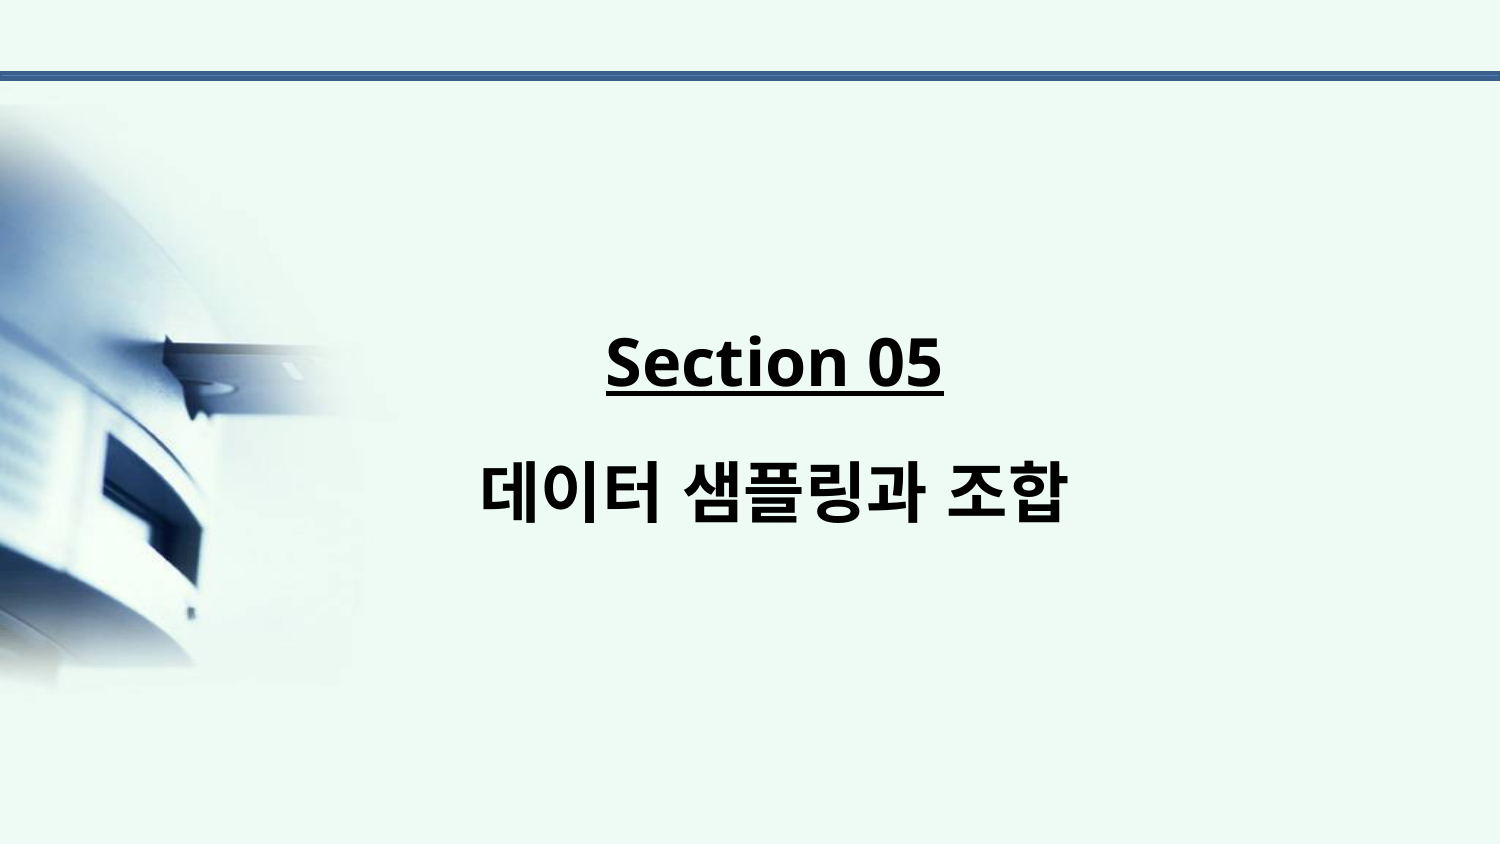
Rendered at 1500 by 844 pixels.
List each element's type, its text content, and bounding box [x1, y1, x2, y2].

picture [0, 81, 1500, 844]
text_box 데이터 샘플링과 조합 [142, 444, 1407, 561]
picture [0, 0, 1500, 71]
text_box Section 05 [142, 313, 1407, 430]
